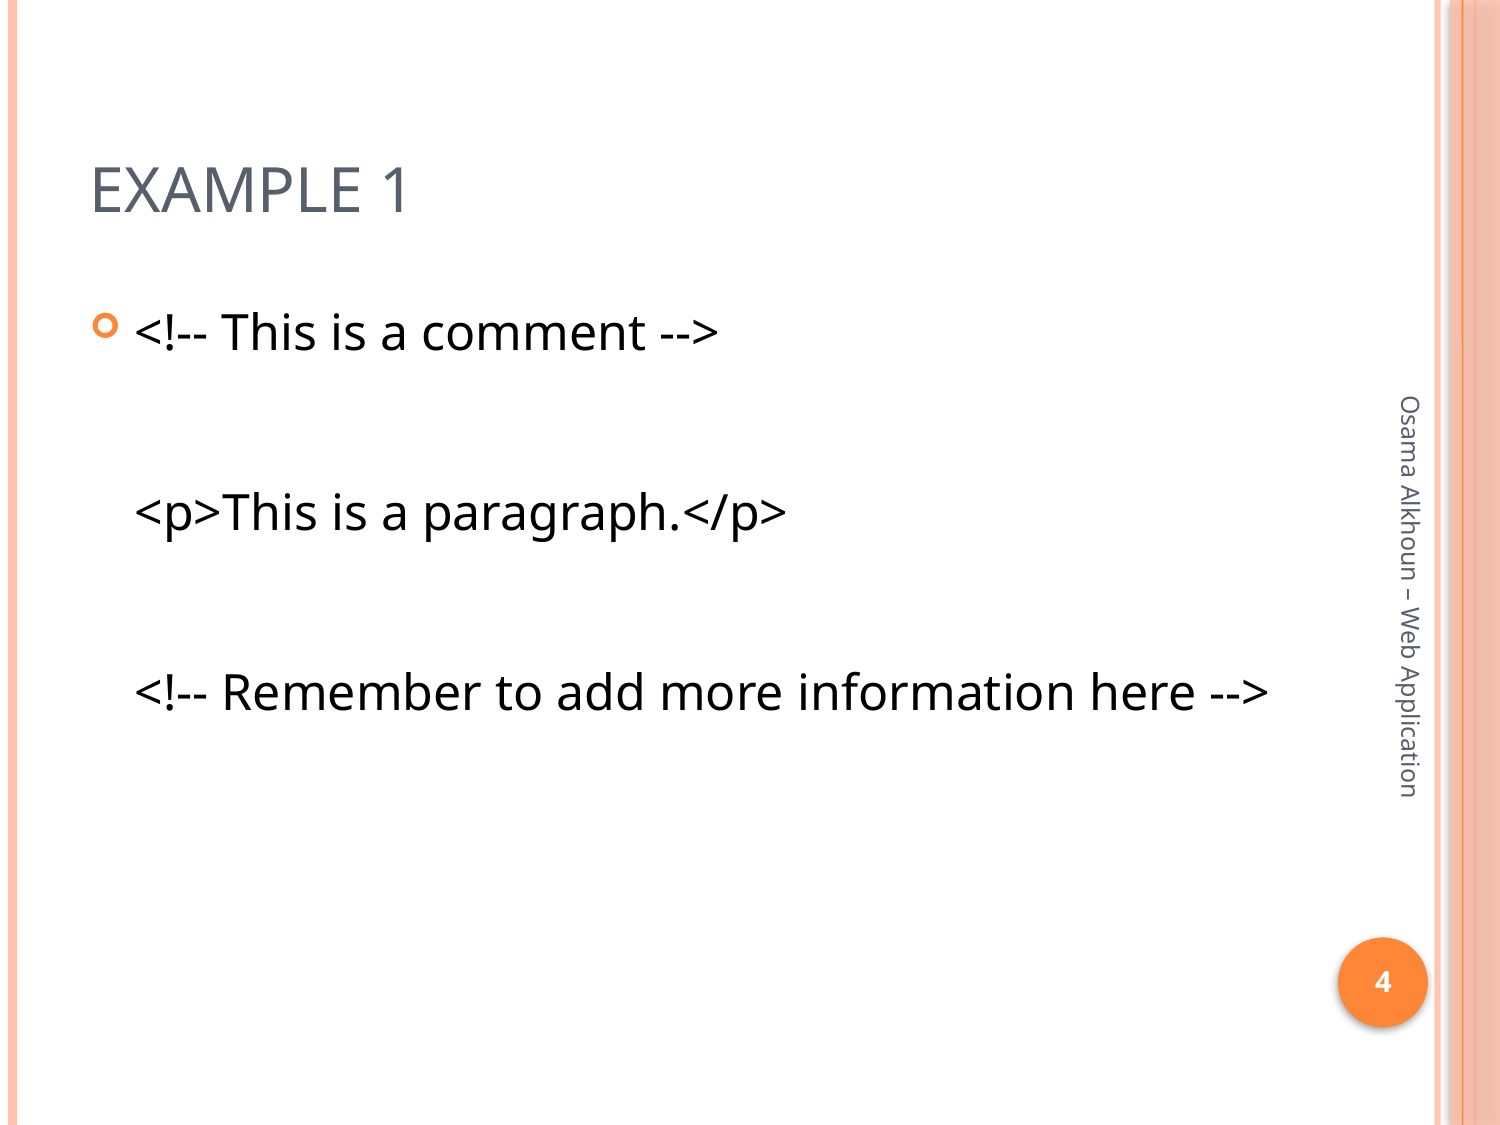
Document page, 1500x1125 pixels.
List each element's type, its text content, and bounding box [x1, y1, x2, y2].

list <!-- This is a comment --> <p>This is a paragraph.</p> <!-- Remember to add more information here --> [75, 262, 1300, 1062]
slide_number 4 [1333, 940, 1434, 1027]
footer Osama Alkhoun – Web Application [1379, 380, 1440, 906]
title Example 1 [75, 45, 1300, 233]
